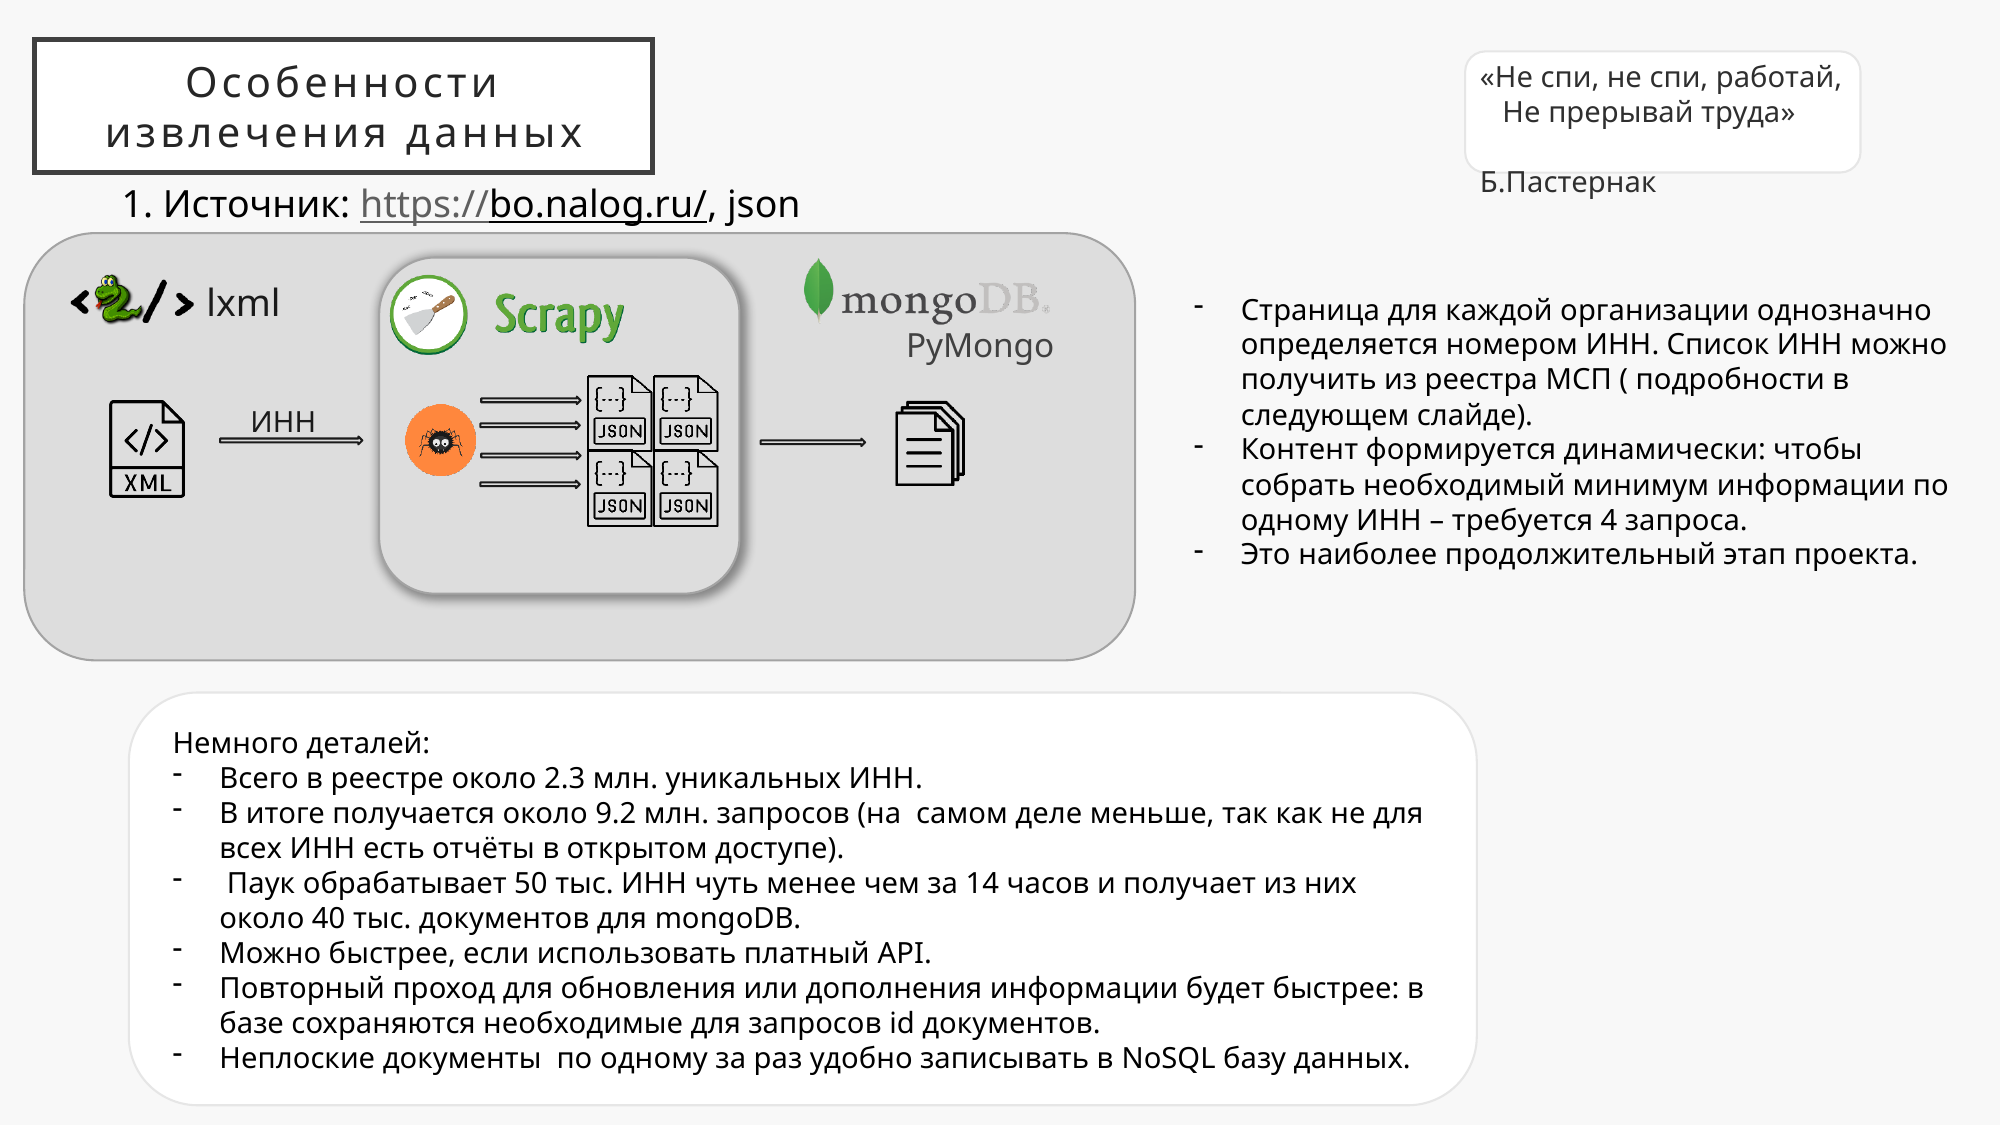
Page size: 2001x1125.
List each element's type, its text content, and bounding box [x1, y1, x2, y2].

text_box [480, 395, 578, 406]
text_box «Не спи, не спи, работай, Не прерывай труда» Б.Пастернак [1465, 51, 1861, 206]
text_box [23, 232, 1137, 662]
text_box [759, 439, 864, 448]
text_box 1. Источник: https://bo.nalog.ru/, json [106, 172, 773, 239]
text_box [219, 435, 364, 446]
text_box [480, 450, 578, 461]
text_box [479, 479, 578, 490]
picture [98, 400, 196, 498]
text_box ИНН [231, 387, 344, 437]
text_box Страница для каждой организации однозначно определяется номером ИНН. Список ИНН можно получить из реестра МСП ( подробности в следующем слайде). Контент формируется динамически: чтобы собрать необходимый минимум информации по одному ИНН – требуется 4 запроса. Это наиболее продолжительный этап проекта. [1179, 283, 1966, 578]
text_box Немного деталей: Всего в реестре около 2.3 млн. уникальных ИНН. В итоге получается около 9.2 млн. запросов (на самом деле меньше, так как не для всех ИНН есть отчёты в открытом доступе). Паук обрабатывает 50 тыс. ИНН чуть менее чем за 14 часов и получает из них около 40 тыс. документов для mongoDB. Можно быстрее, если использовать платный API. Повторный проход для обновления или дополнения информации будет быстрее: в базе сохраняются необходимые для запросов id документов. Неплоские документы по одному за раз удобно записывать в NoSQL базу данных. [157, 716, 1444, 1082]
text_box [378, 256, 741, 595]
picture [773, 137, 1081, 493]
text_box ИНН [231, 444, 344, 453]
picture [389, 274, 624, 355]
picture [404, 404, 476, 476]
text_box [127, 691, 1478, 1107]
text_box [479, 420, 578, 431]
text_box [578, 375, 727, 527]
title Особенности извлечения данных [32, 37, 655, 175]
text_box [68, 271, 292, 332]
